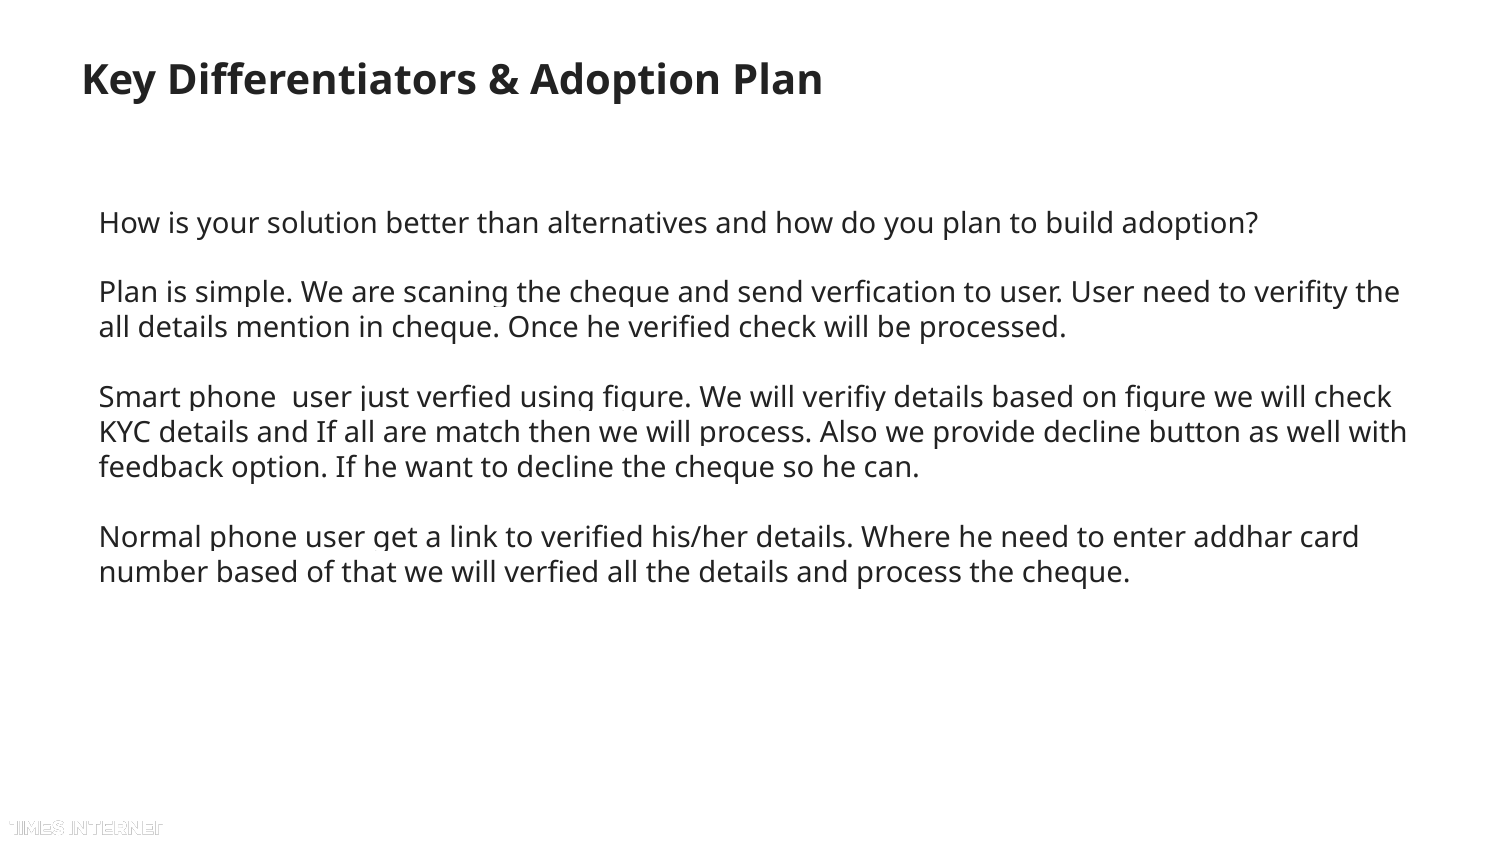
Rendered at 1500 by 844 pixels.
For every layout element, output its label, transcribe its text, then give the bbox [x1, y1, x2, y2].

title Key Differentiators & Adoption Plan [81, 37, 1440, 133]
picture [8, 818, 164, 837]
text_box How is your solution better than alternatives and how do you plan to build adoption? Plan is simple. We are scaning the cheque and send verfication to user. User need to verifity the all details mention in cheque. Once he verified check will be processed. Smart phone user just verfied using figure. We will verifiy details based on figure we will check KYC details and If all are match then we will process. Also we provide decline button as well with feedback option. If he want to decline the cheque so he can. Normal phone user get a link to verified his/her details. Where he need to enter addhar card number based of that we will verfied all the details and process the cheque. [83, 188, 1436, 749]
